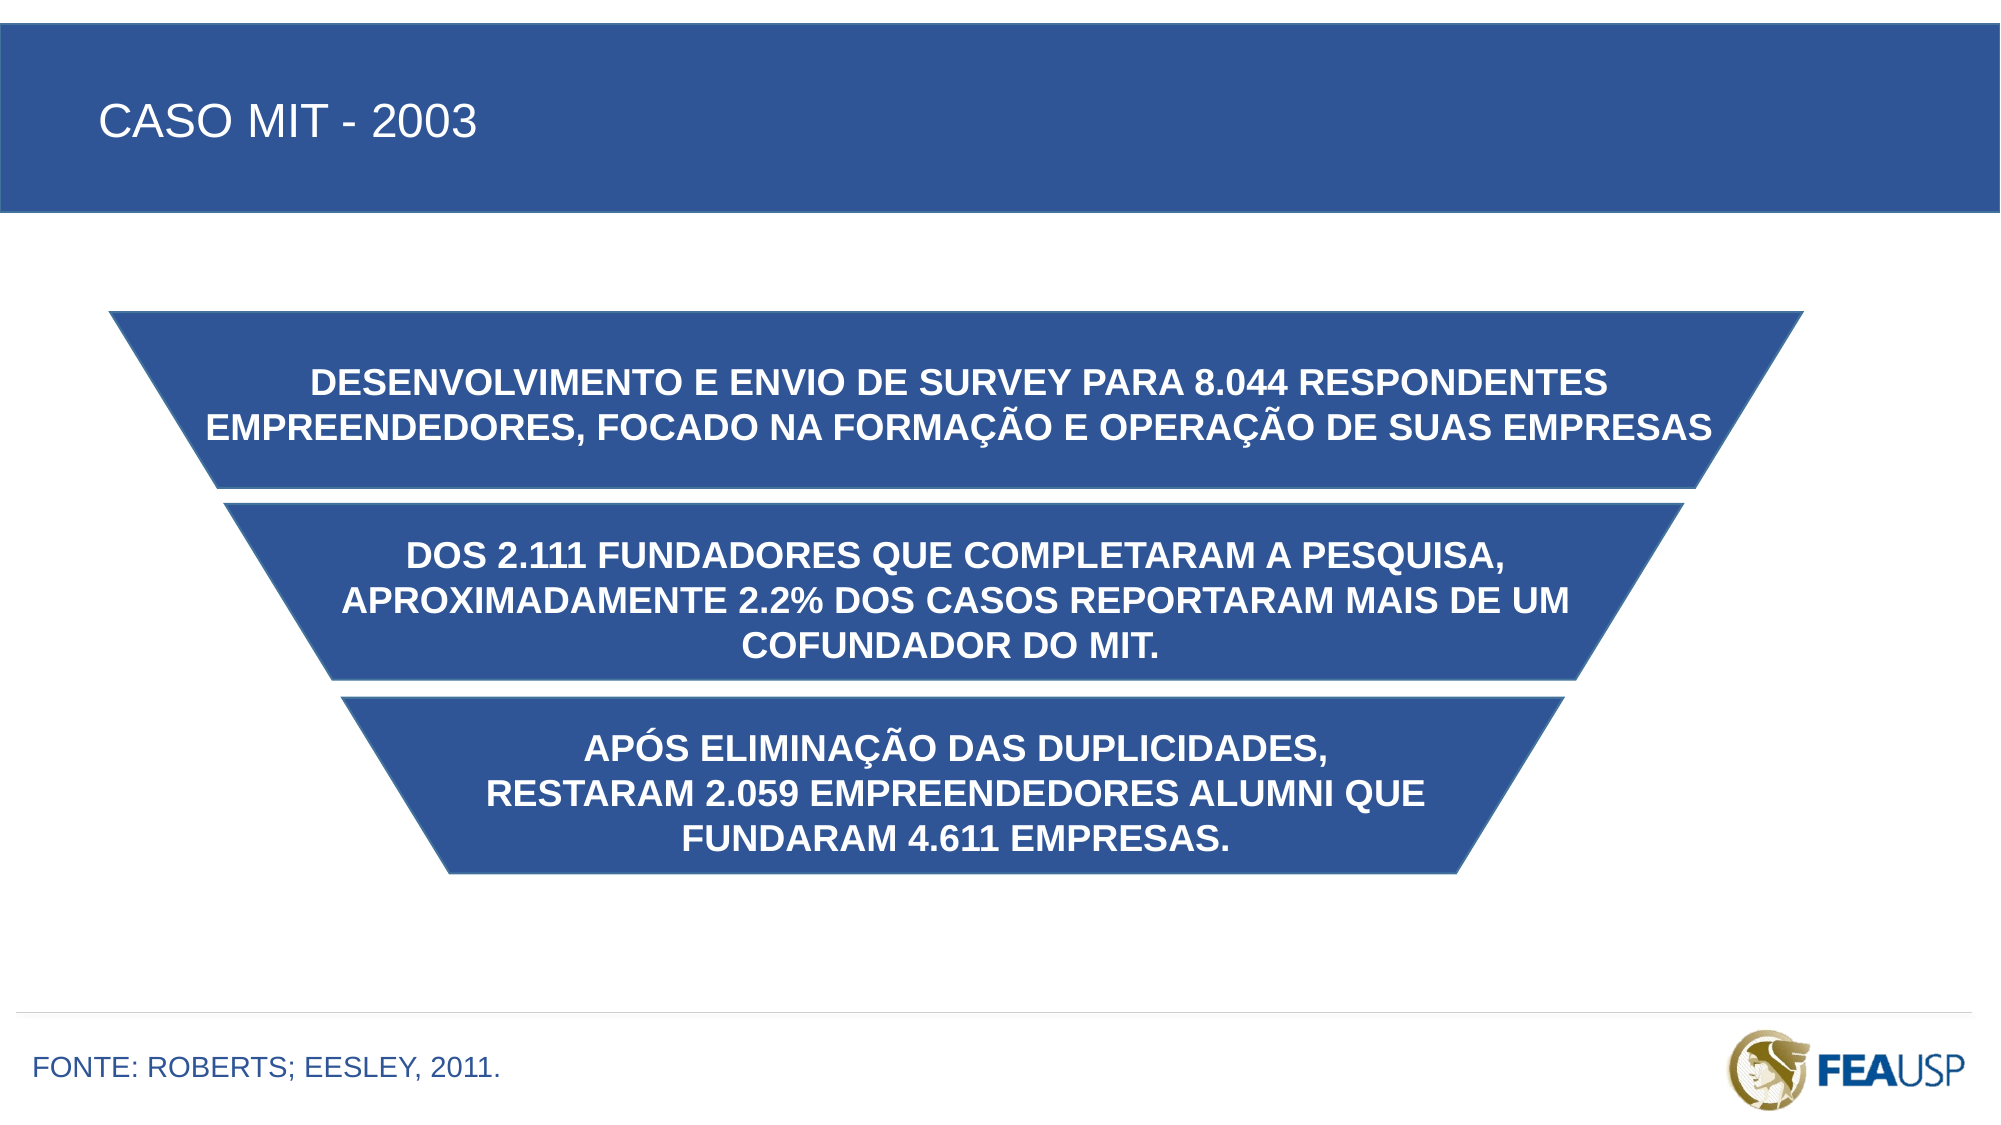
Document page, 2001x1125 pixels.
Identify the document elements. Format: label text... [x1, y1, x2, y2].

text_box [108, 311, 1805, 442]
text_box FONTE: ROBERTS; EESLEY, 2011. [17, 1040, 517, 1091]
text_box [196, 456, 1716, 489]
text_box [327, 673, 1581, 681]
picture [1726, 1028, 1971, 1114]
text_box DOS 2.111 FUNDADORES QUE COMPLETARAM A PESQUISA, APROXIMADAMENTE 2.2% DOS CASOS REPORTARAM MAIS DE UM COFUNDADOR DO MIT. [216, 523, 1696, 673]
text_box [223, 502, 1685, 523]
text_box APÓS ELIMINAÇÃO DAS DUPLICIDADES, RESTARAM 2.059 EMPREENDEDORES ALUMNI QUE FUNDARAM 4.611 EMPRESAS. [464, 716, 1449, 867]
text_box CASO MIT - 2003 [0, 23, 2000, 213]
text_box [340, 696, 1566, 875]
text_box DESENVOLVIMENTO E ENVIO DE SURVEY PARA 8.044 RESPONDENTES EMPREENDEDORES, FOCADO NA FORMAÇÃO E OPERAÇÃO DE SUAS EMPRESAS [188, 350, 1731, 456]
